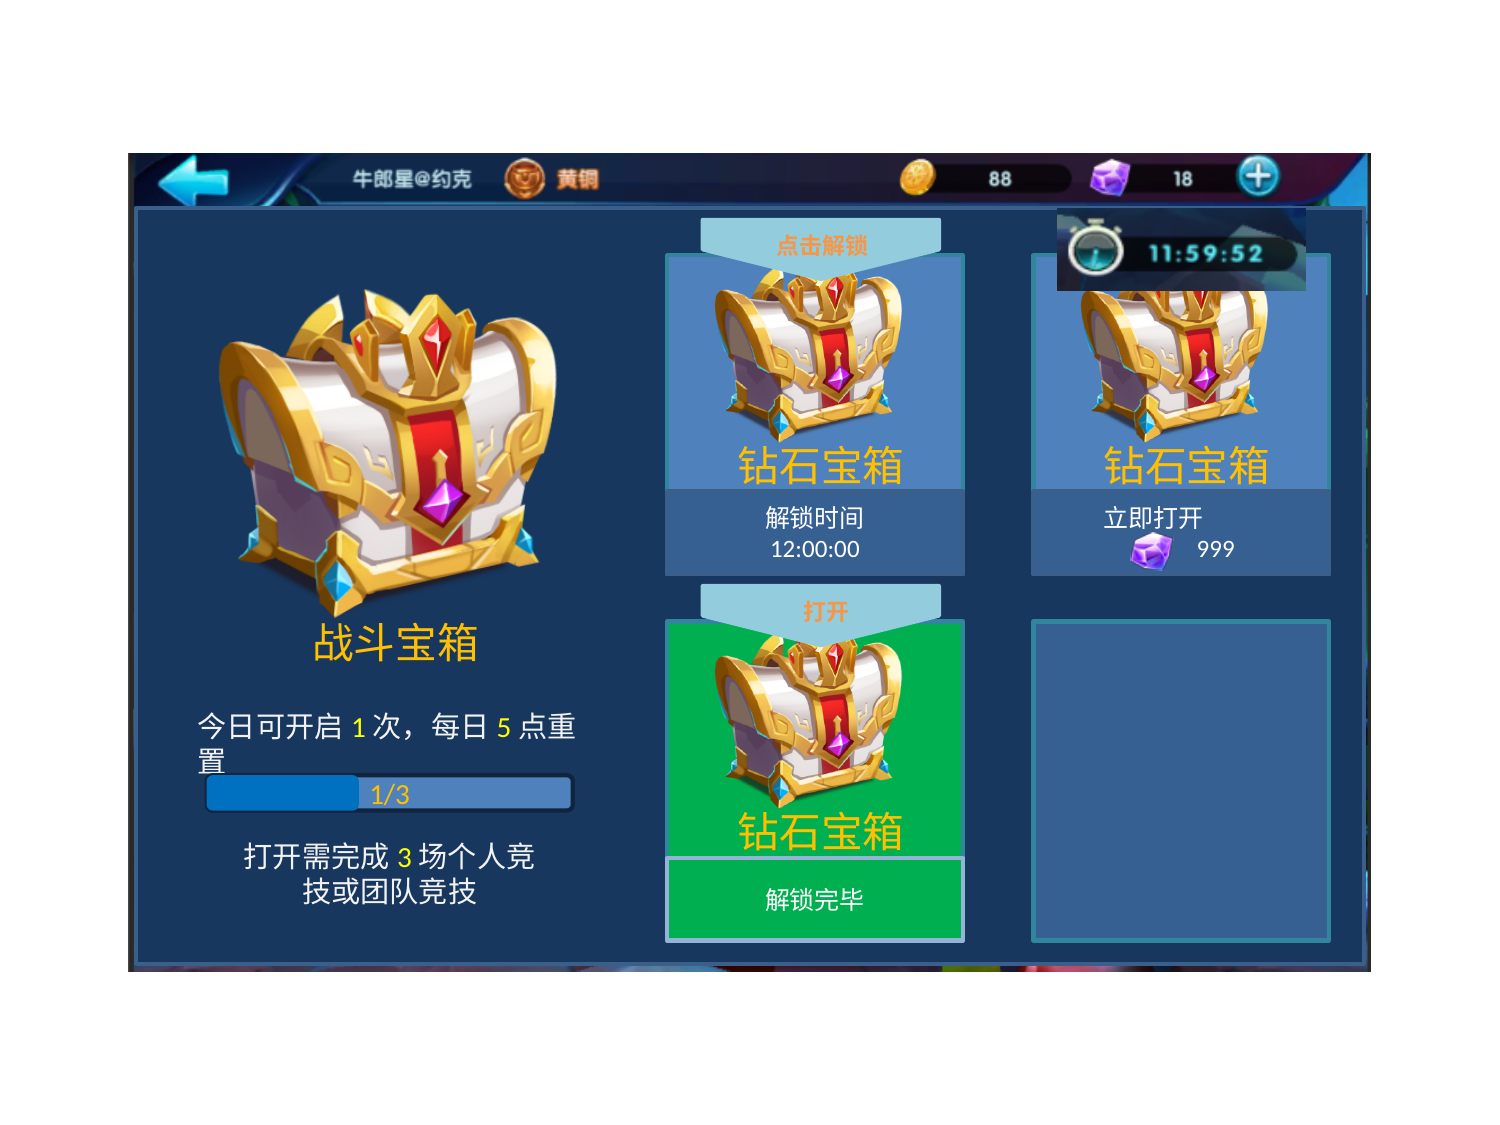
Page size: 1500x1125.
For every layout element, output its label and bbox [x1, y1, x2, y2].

picture [128, 152, 1371, 973]
